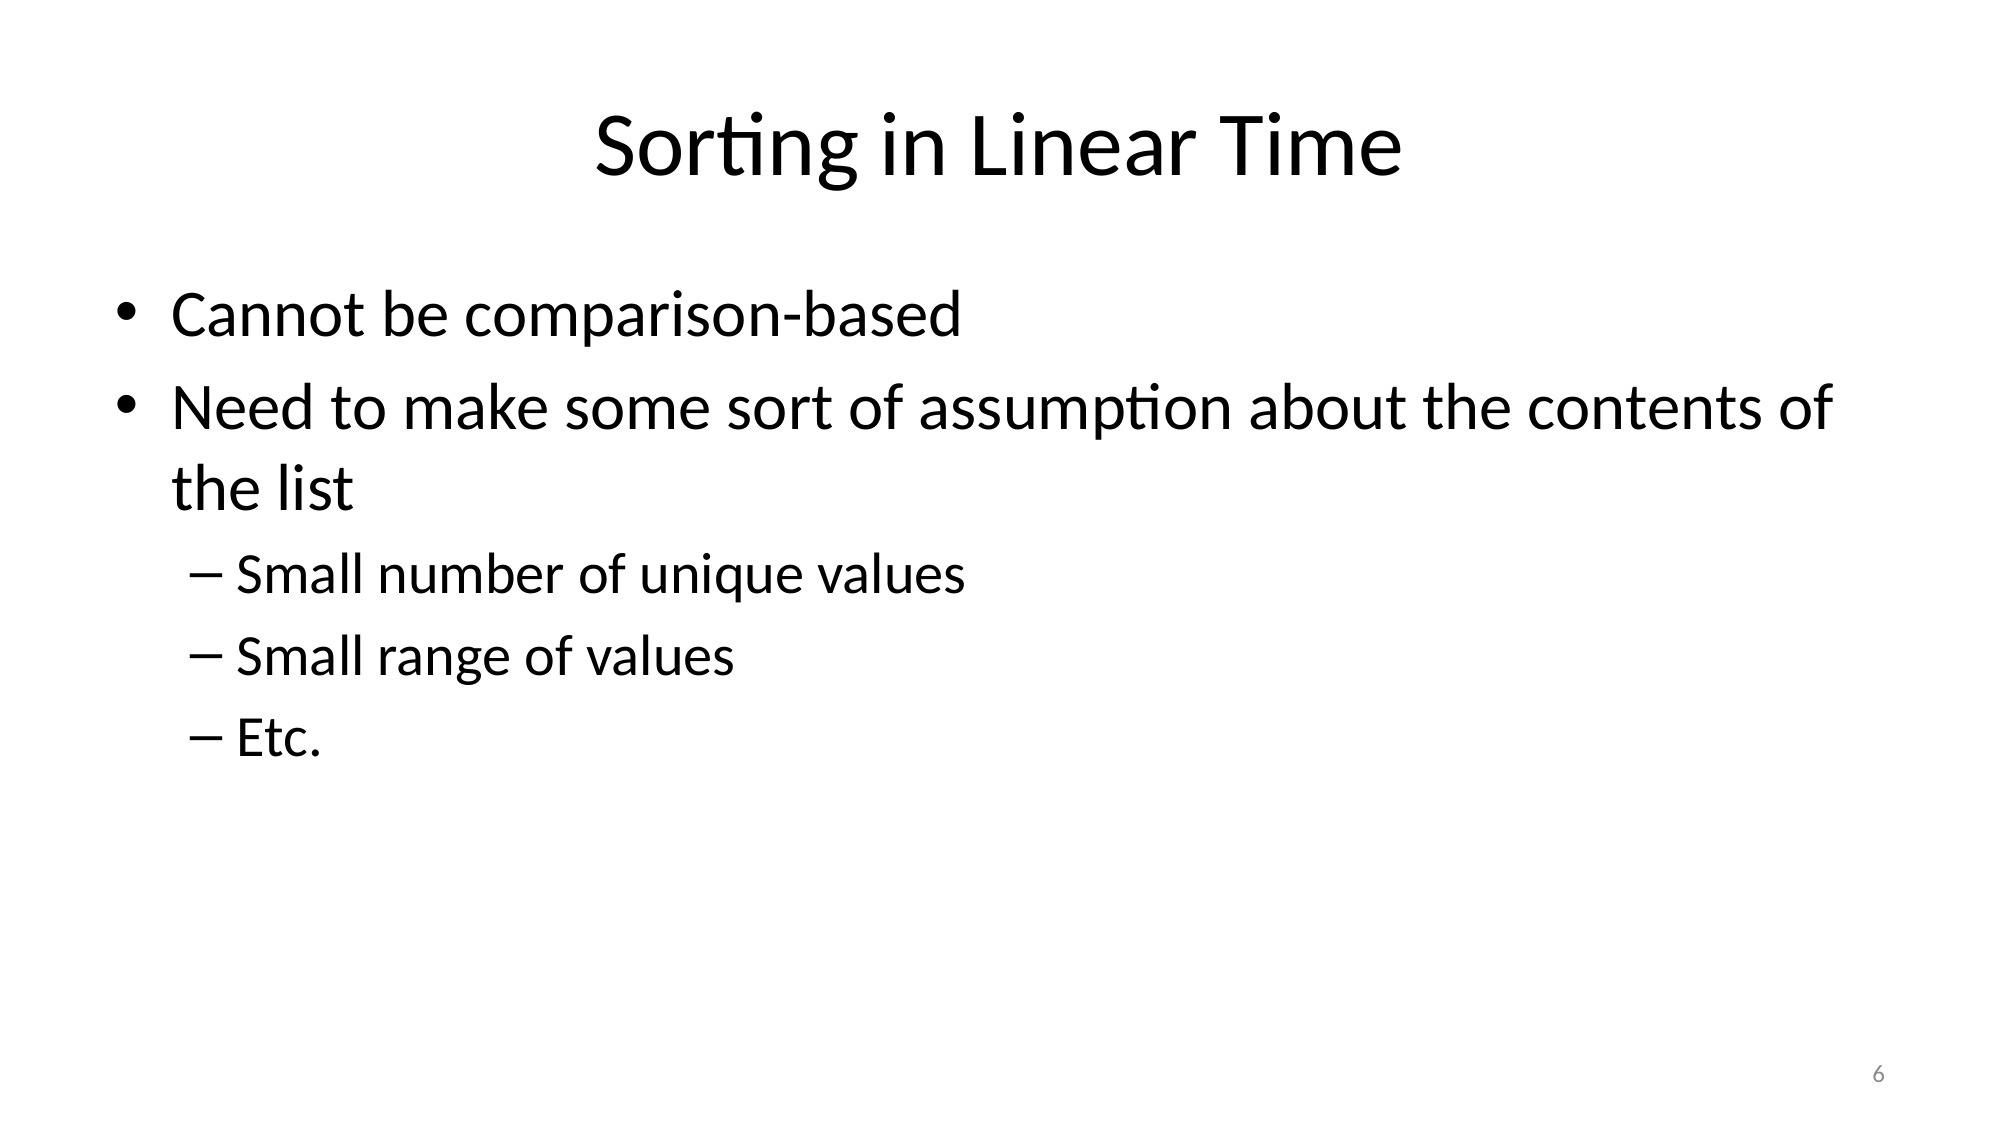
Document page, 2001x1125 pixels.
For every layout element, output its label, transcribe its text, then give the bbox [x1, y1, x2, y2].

slide_number 6 [1433, 1042, 1900, 1103]
title Sorting in Linear Time [99, 45, 1900, 233]
list Cannot be comparison-based Need to make some sort of assumption about the contents of the list Small number of unique values Small range of values Etc. [99, 262, 1900, 1005]
